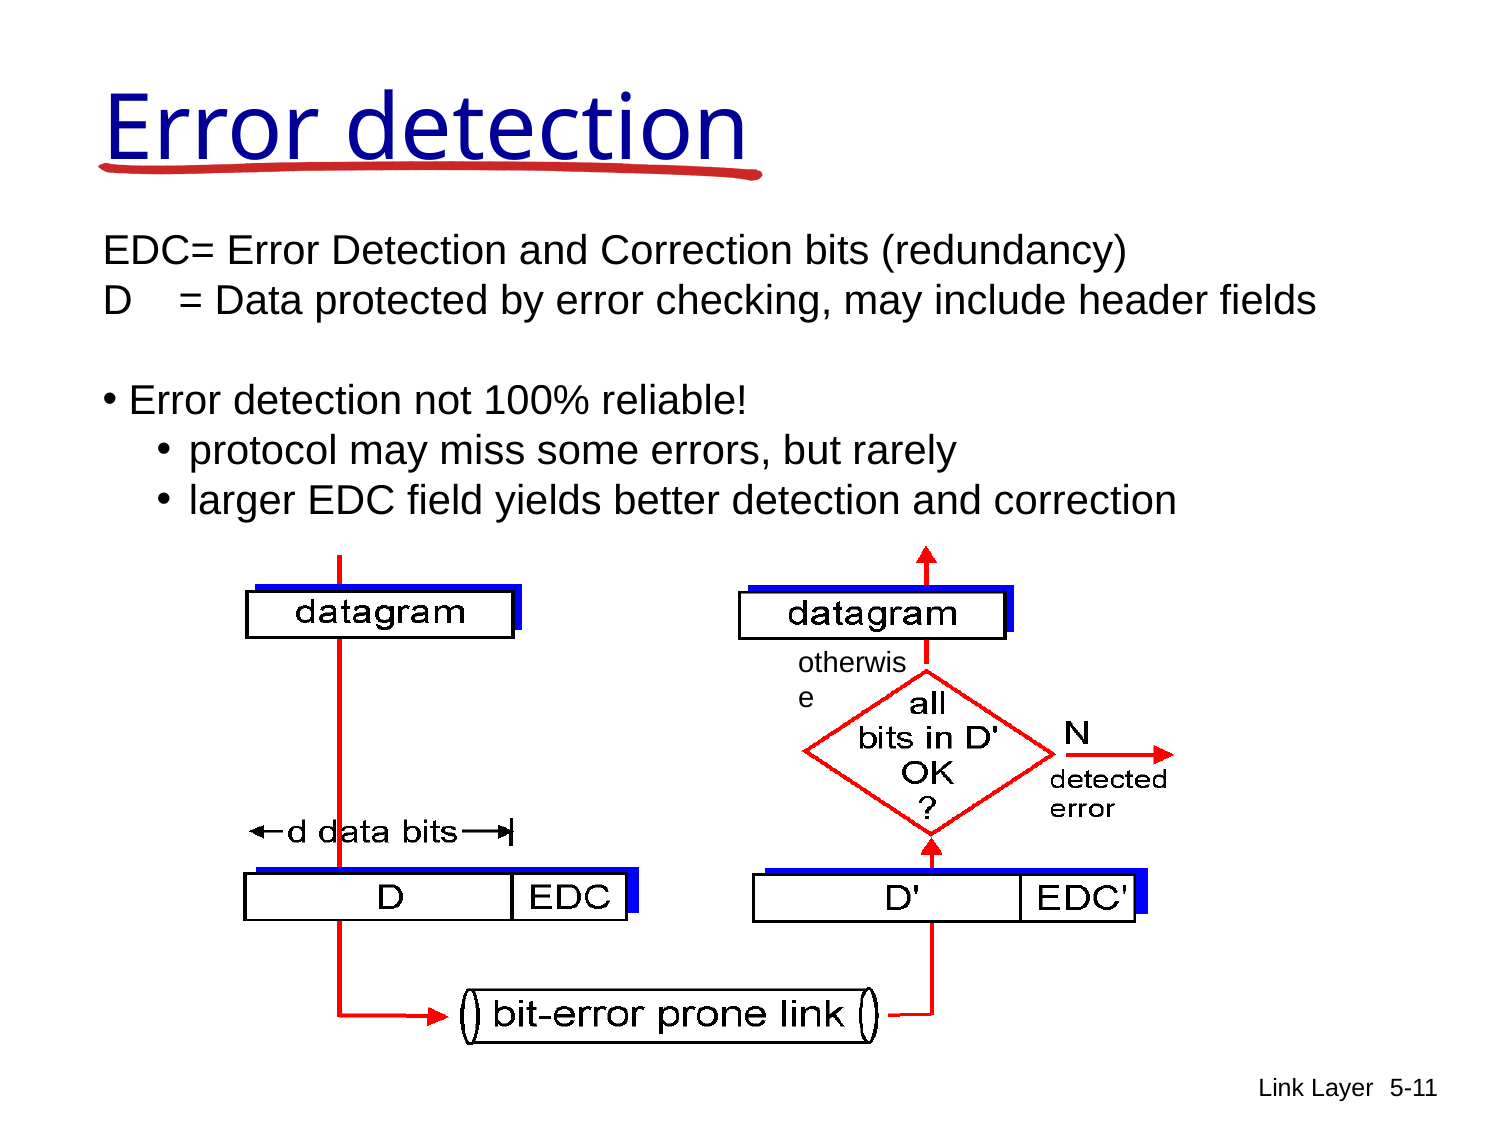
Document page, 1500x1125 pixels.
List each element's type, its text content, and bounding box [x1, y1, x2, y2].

text_box EDC= Error Detection and Correction bits (redundancy) D = Data protected by error checking, may include header fields Error detection not 100% reliable! protocol may miss some errors, but rarely larger EDC field yields better detection and correction [87, 215, 1455, 531]
title Error detection [87, 40, 1363, 207]
text_box 5-‹#› [1342, 1063, 1454, 1125]
text_box Link Layer [914, 1063, 1342, 1125]
picture [243, 544, 1175, 1056]
picture [95, 156, 771, 186]
